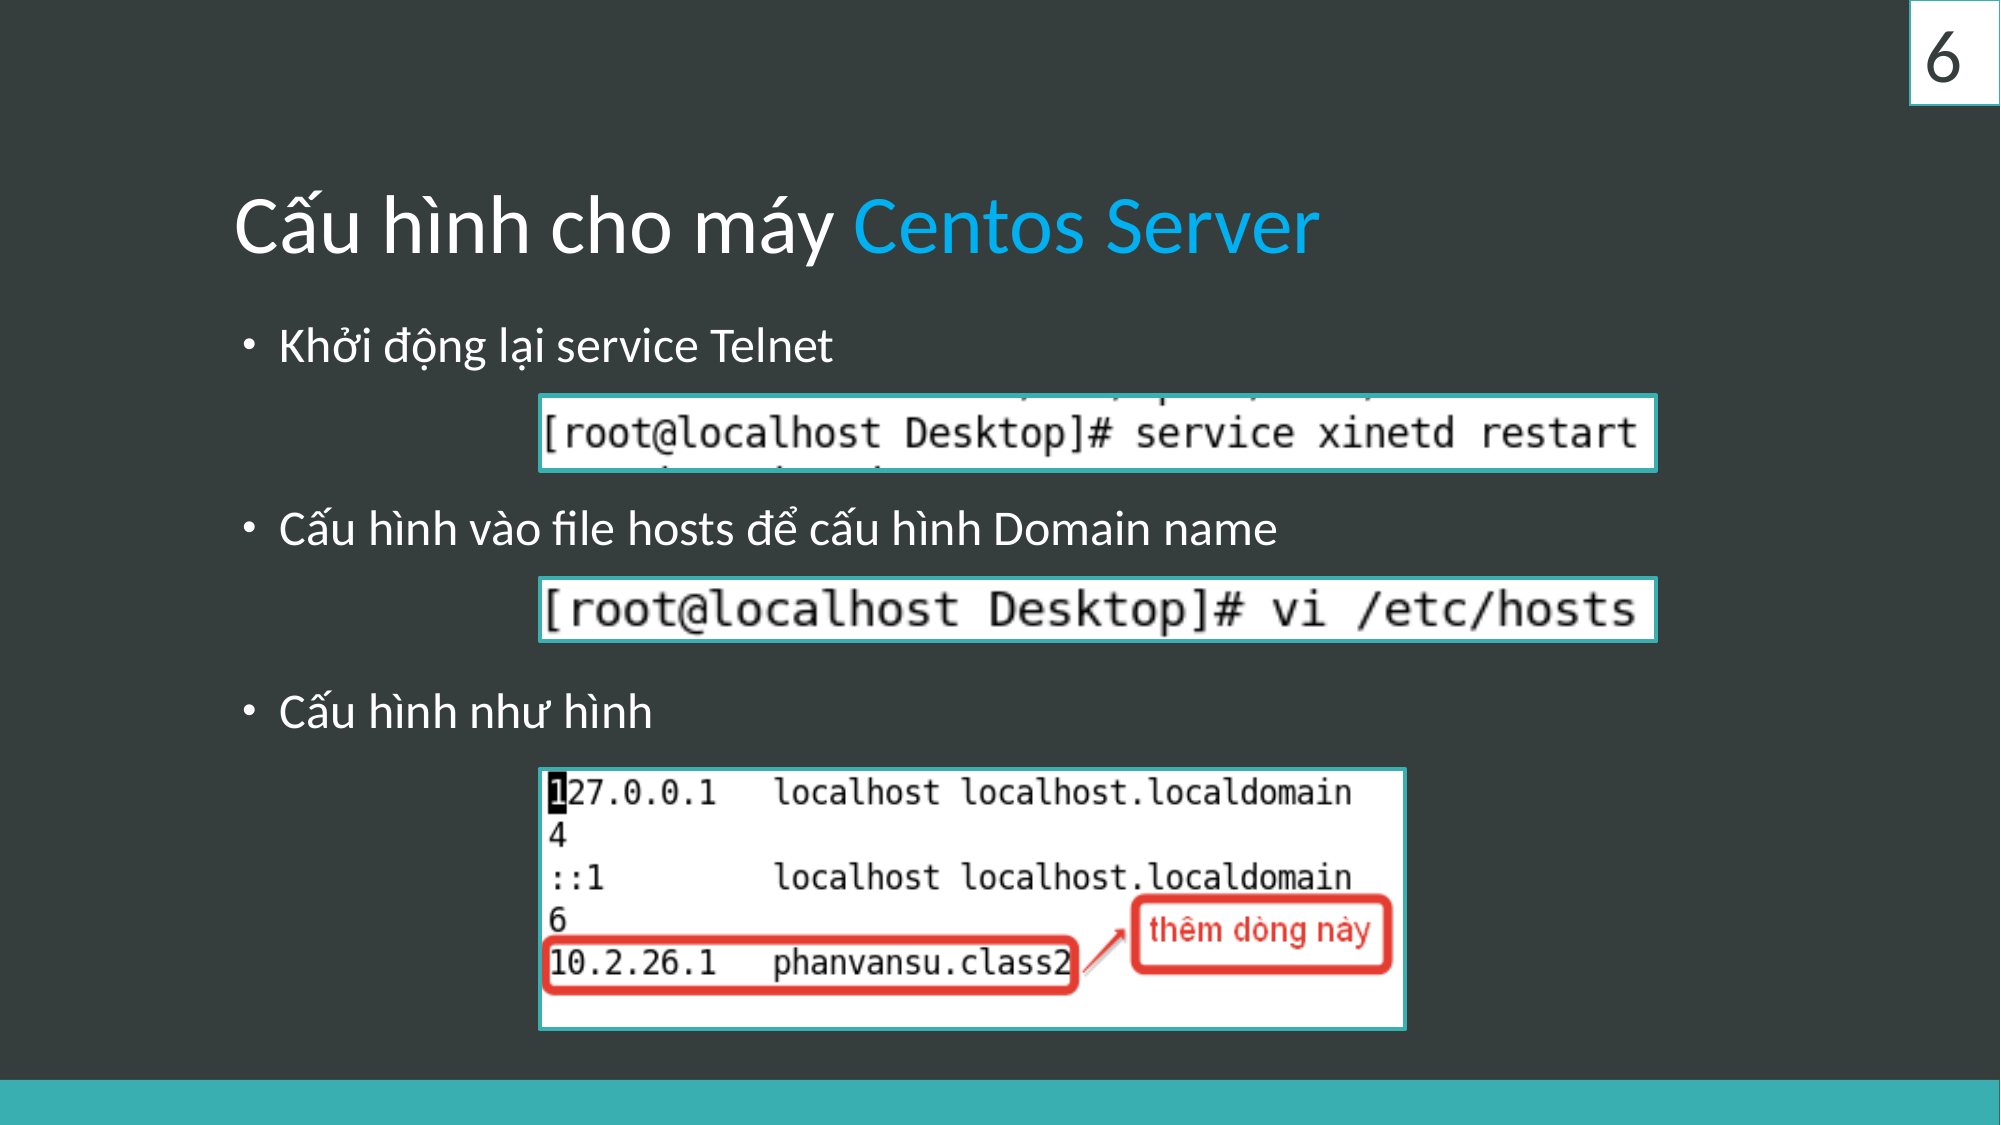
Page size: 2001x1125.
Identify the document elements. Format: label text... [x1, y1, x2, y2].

picture [541, 397, 1655, 469]
picture [541, 770, 1404, 1027]
list Khởi động lại service Telnet Cấu hình vào file hosts để cấu hình Domain name Cấu hình như hình [219, 311, 1676, 1011]
title Cấu hình cho máy Centos Server [219, 76, 1780, 279]
text_box 6 [1909, 0, 2000, 106]
picture [541, 579, 1655, 640]
